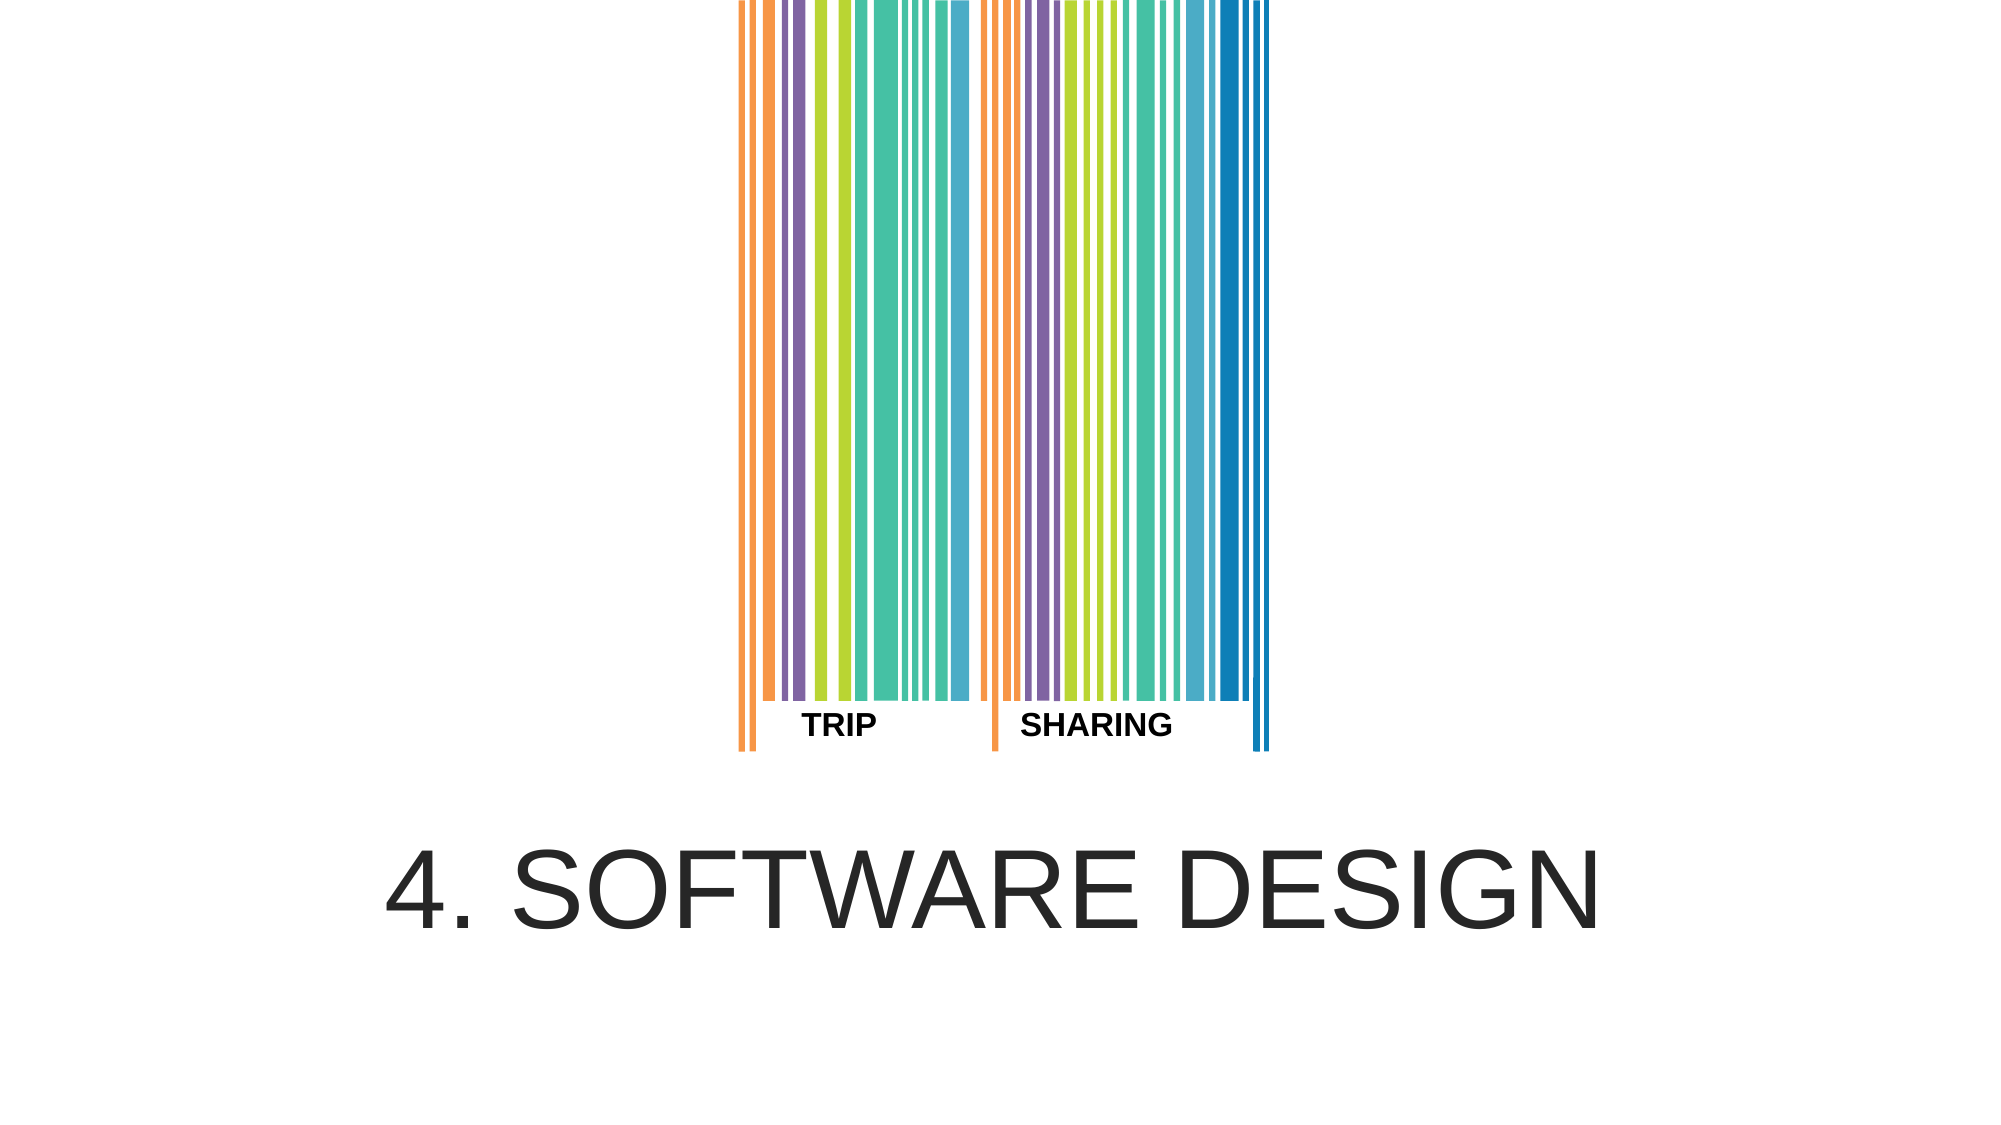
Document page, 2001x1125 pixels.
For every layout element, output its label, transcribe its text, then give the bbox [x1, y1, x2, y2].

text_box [738, 0, 1269, 752]
text_box 4. SOFTWARE DESIGN [148, 808, 1842, 958]
